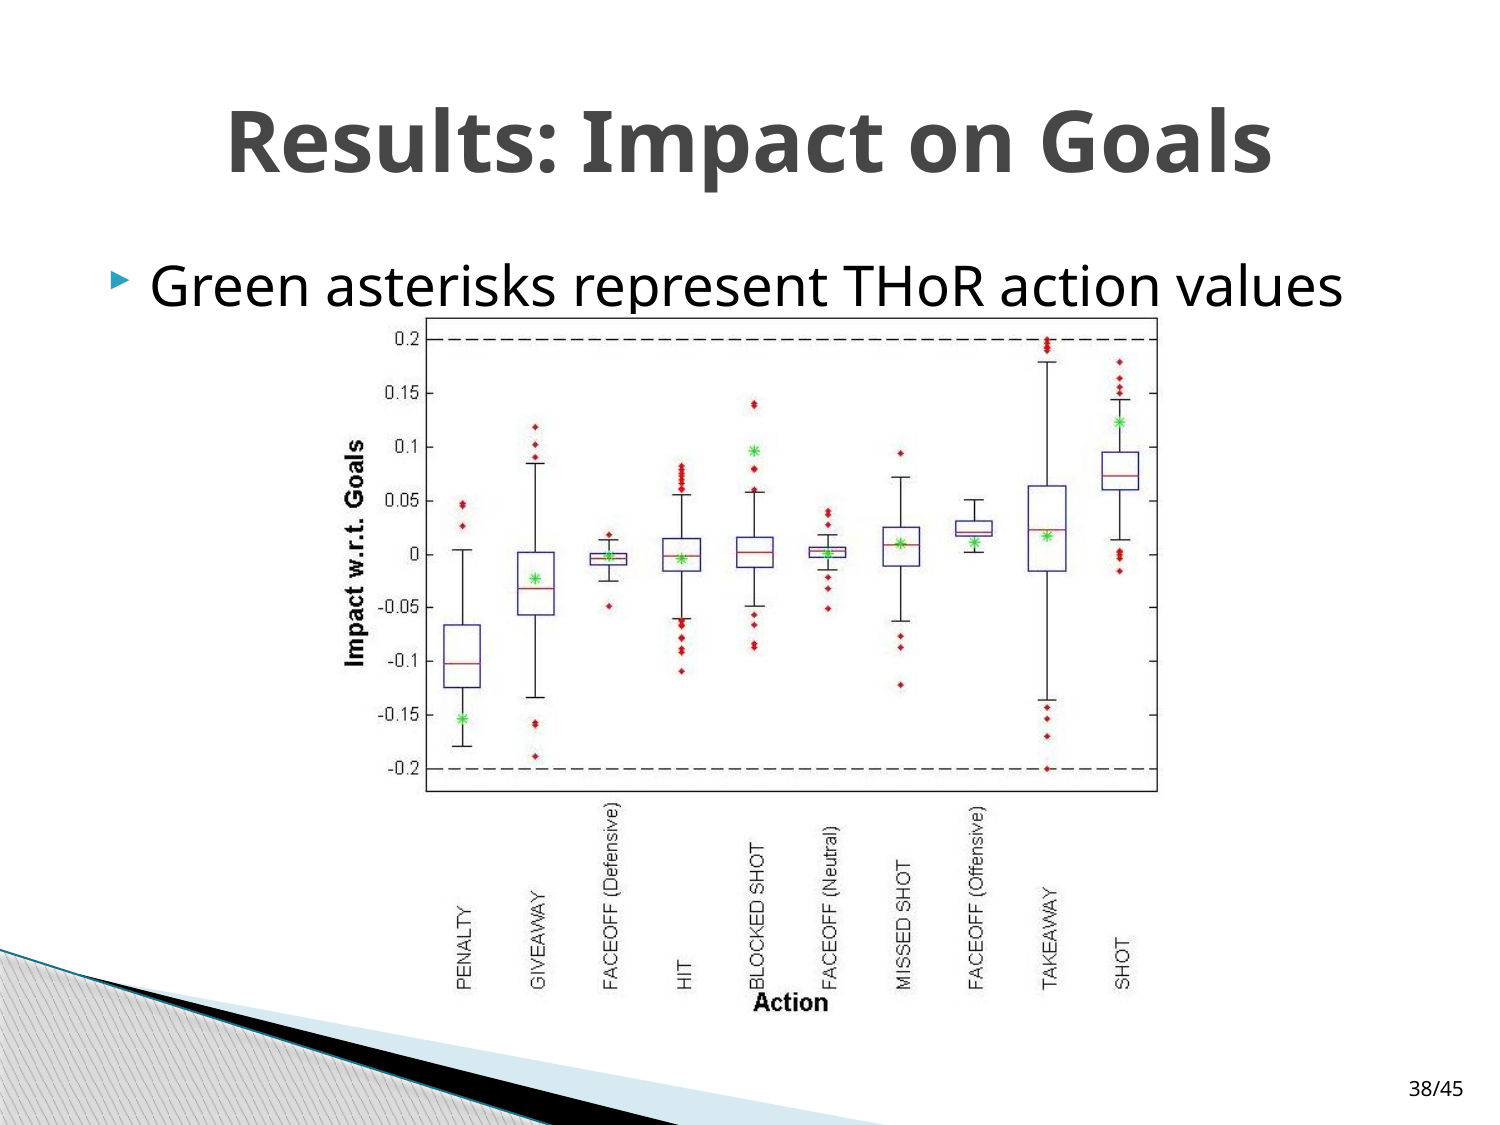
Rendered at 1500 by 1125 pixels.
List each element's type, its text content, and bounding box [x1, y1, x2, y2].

picture [337, 314, 1163, 1015]
title Results: Impact on Goals [75, 45, 1425, 233]
slide_number 38/45 [1376, 1051, 1479, 1112]
list Green asterisks represent THoR action values [75, 243, 1425, 986]
